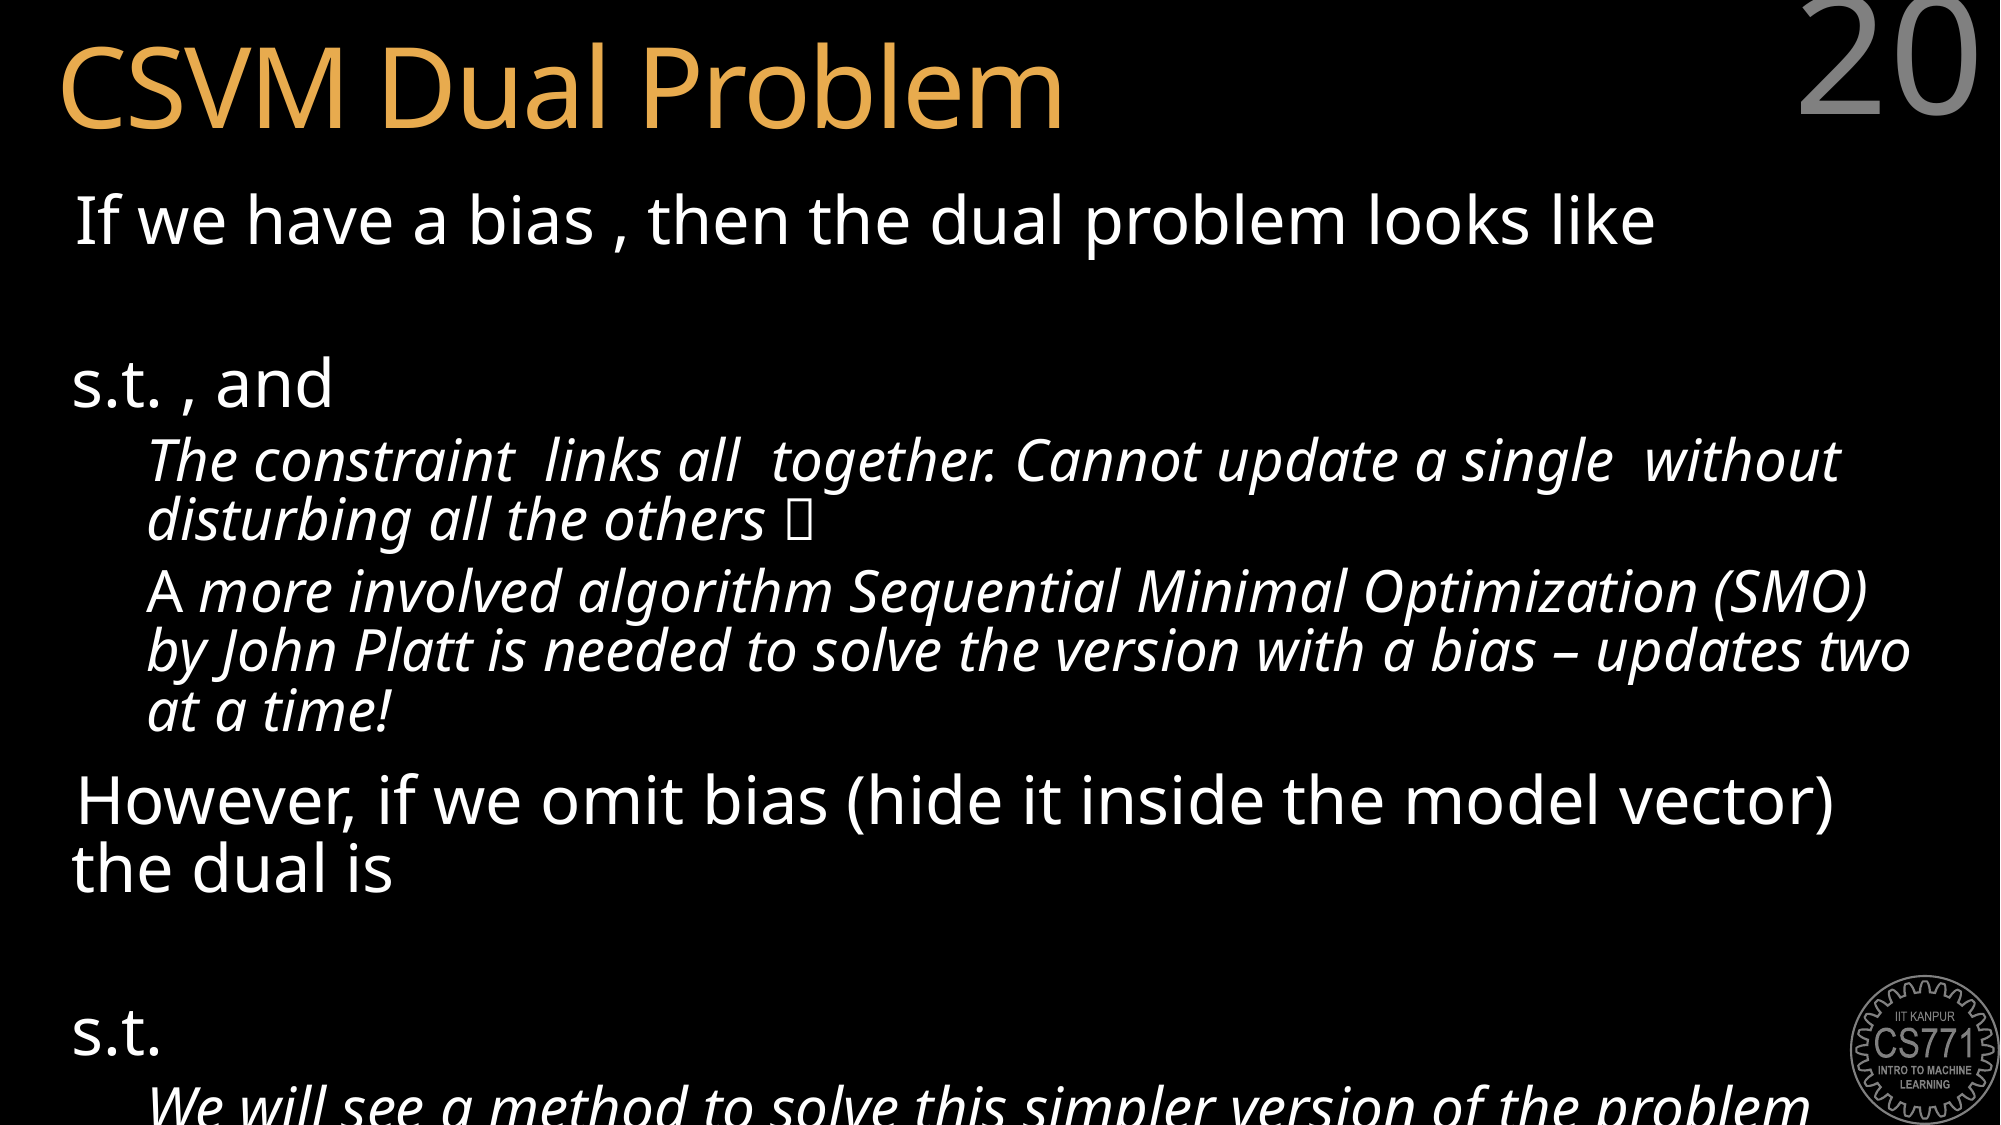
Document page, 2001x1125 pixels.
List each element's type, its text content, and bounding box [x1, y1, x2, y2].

slide_number 20 [1520, 6, 2000, 183]
title CSVM Dual Problem [41, 5, 1945, 183]
